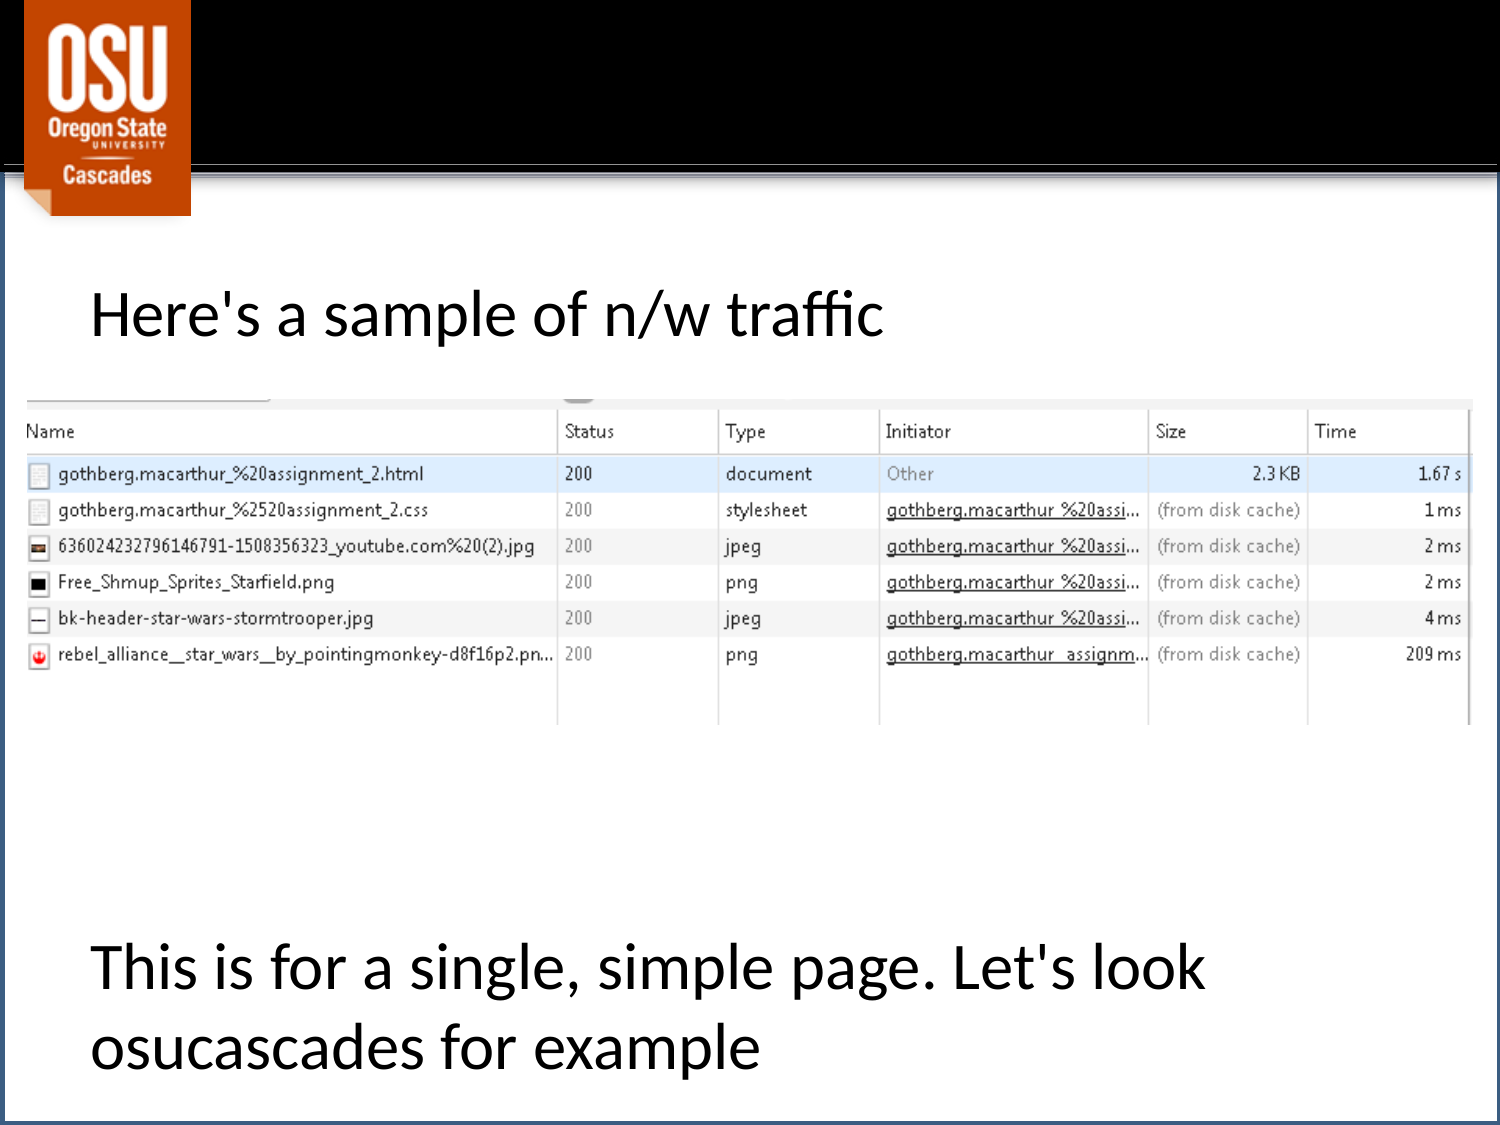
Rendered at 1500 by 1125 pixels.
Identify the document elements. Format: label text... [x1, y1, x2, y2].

picture [0, 0, 1500, 1125]
list Here's a sample of n/w traffic This is for a single, simple page. Let's look osucascades for example [75, 262, 1425, 398]
list Here's a sample of n/w traffic This is for a single, simple page. Let's look osucascades for example [75, 734, 1425, 1005]
